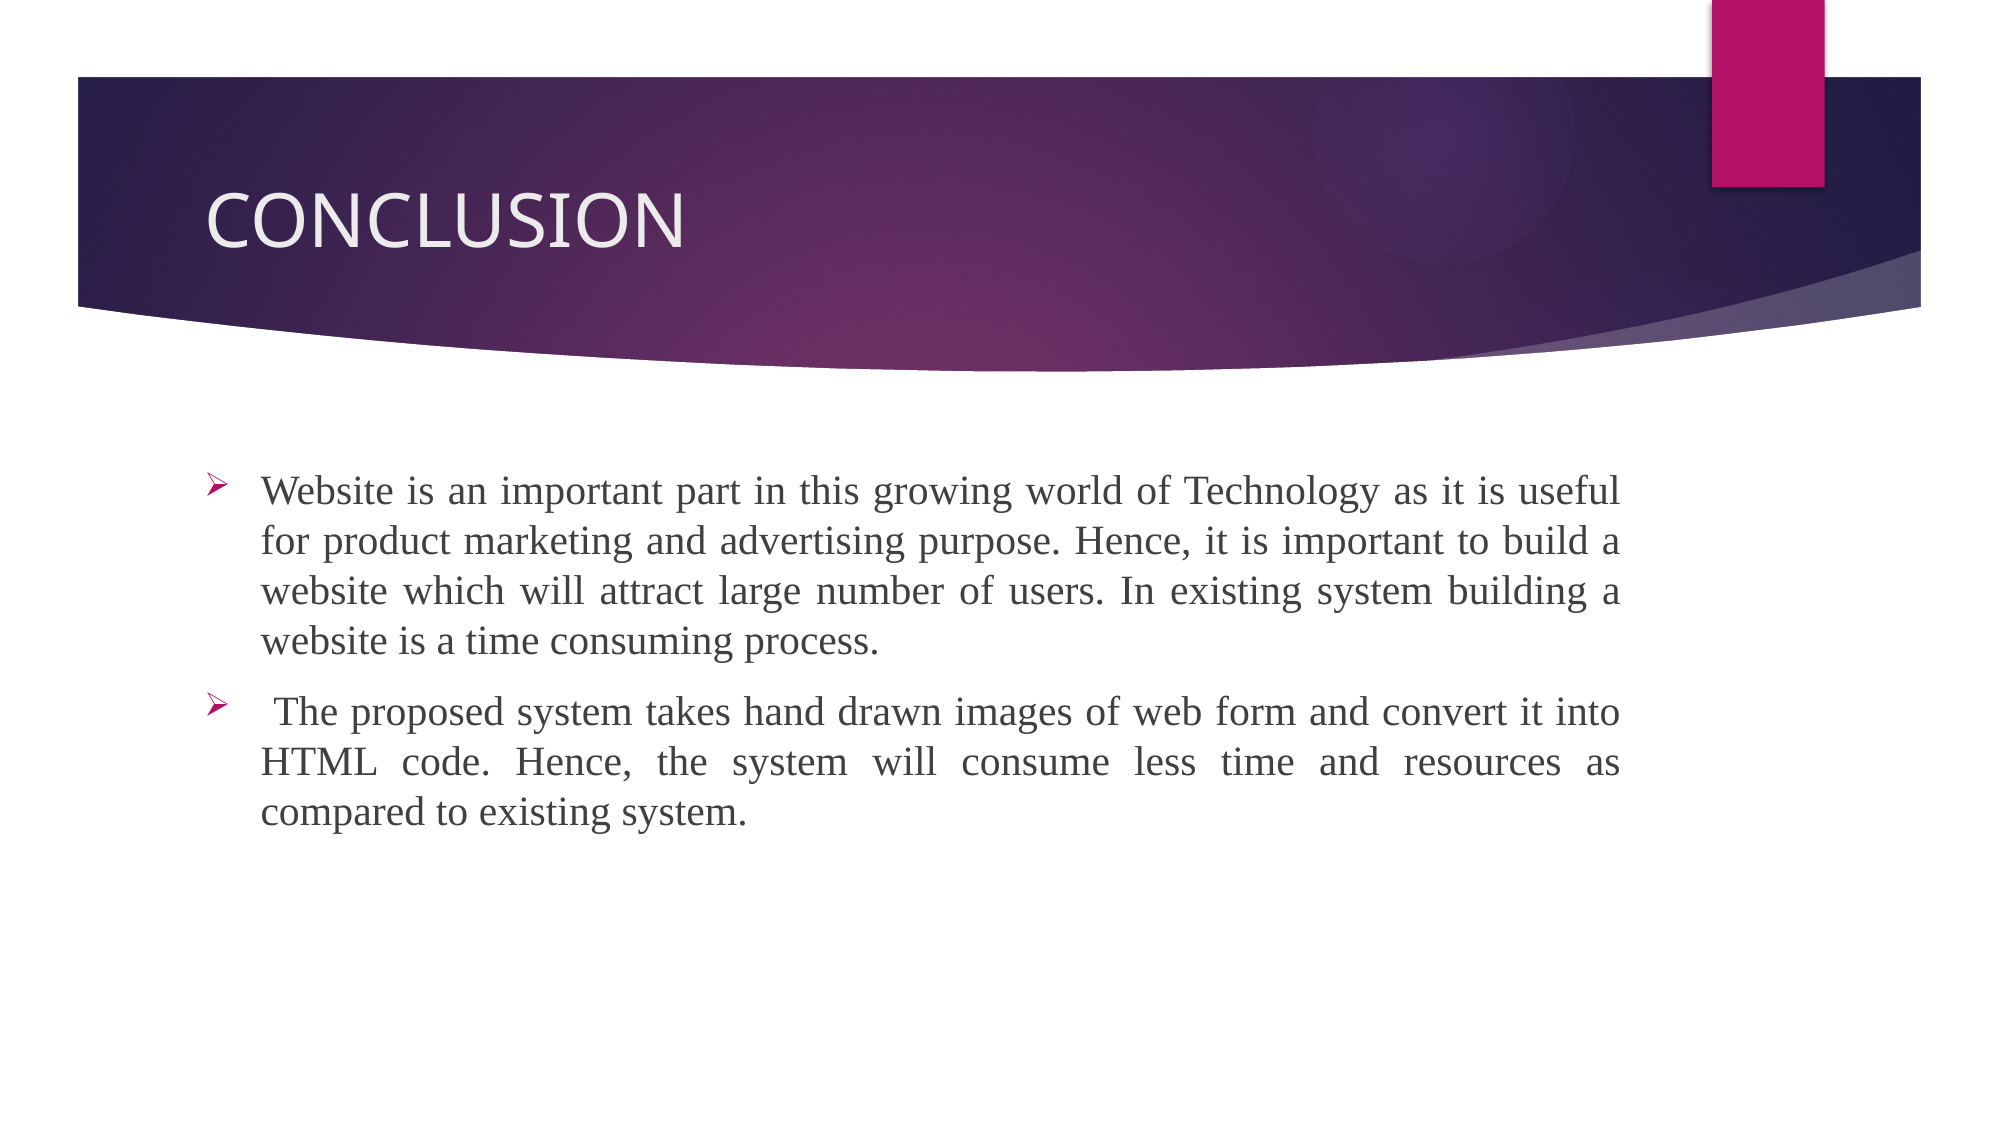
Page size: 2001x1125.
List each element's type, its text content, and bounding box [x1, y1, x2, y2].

title CONCLUSION [189, 159, 1627, 276]
list Website is an important part in this growing world of Technology as it is useful for product marketing and advertising purpose. Hence, it is important to build a website which will attract large number of users. In existing system building a website is a time consuming process. The proposed system takes hand drawn images of web form and convert it into HTML code. Hence, the system will consume less time and resources as compared to existing system. [189, 455, 1638, 985]
